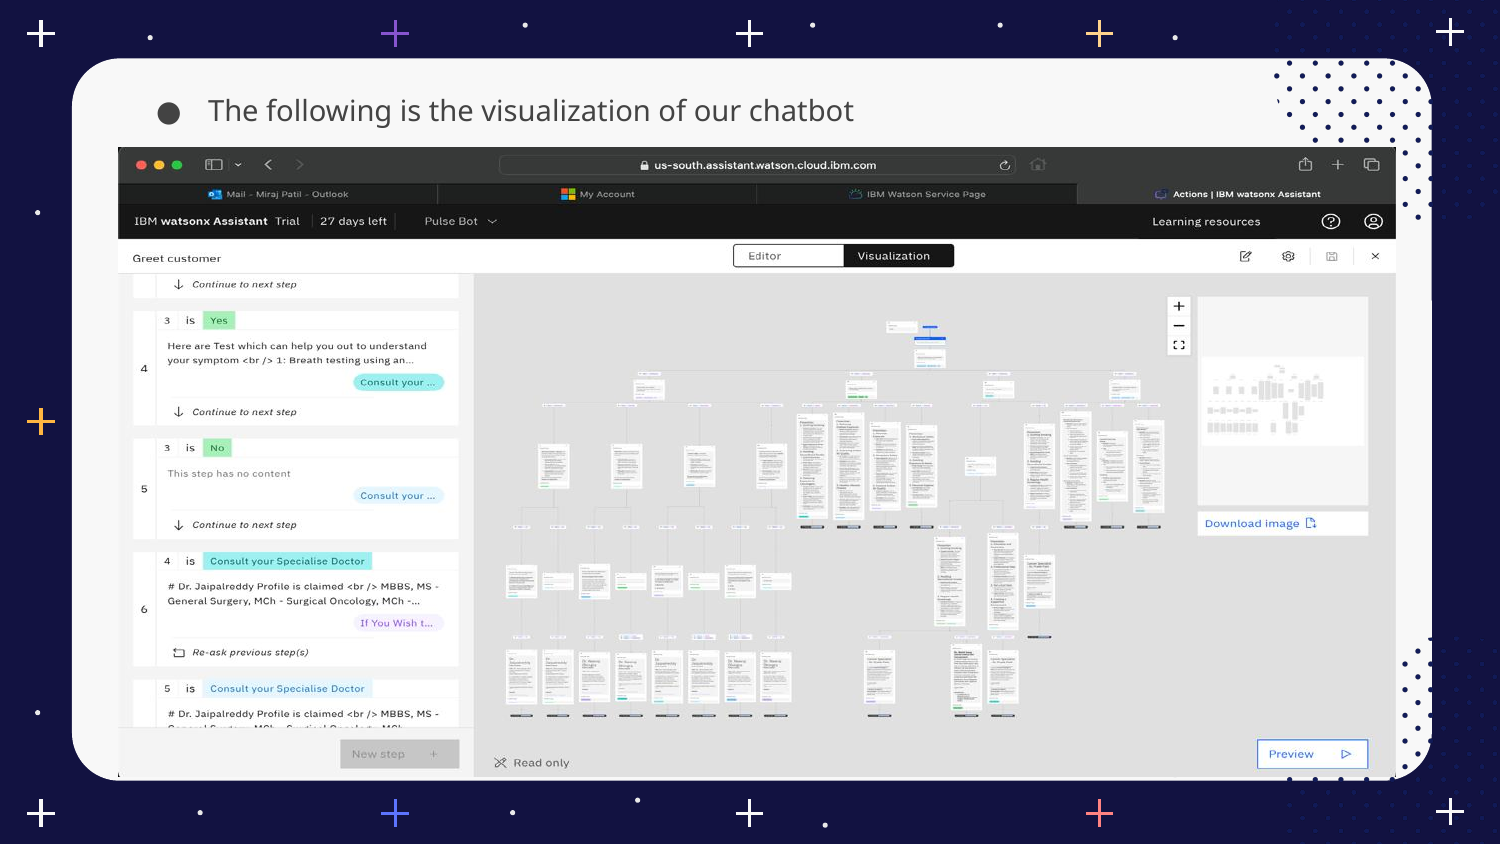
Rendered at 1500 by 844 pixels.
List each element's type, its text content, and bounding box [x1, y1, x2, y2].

list The following is the visualization of our chatbot [118, 78, 1338, 145]
picture [117, 0, 1500, 844]
